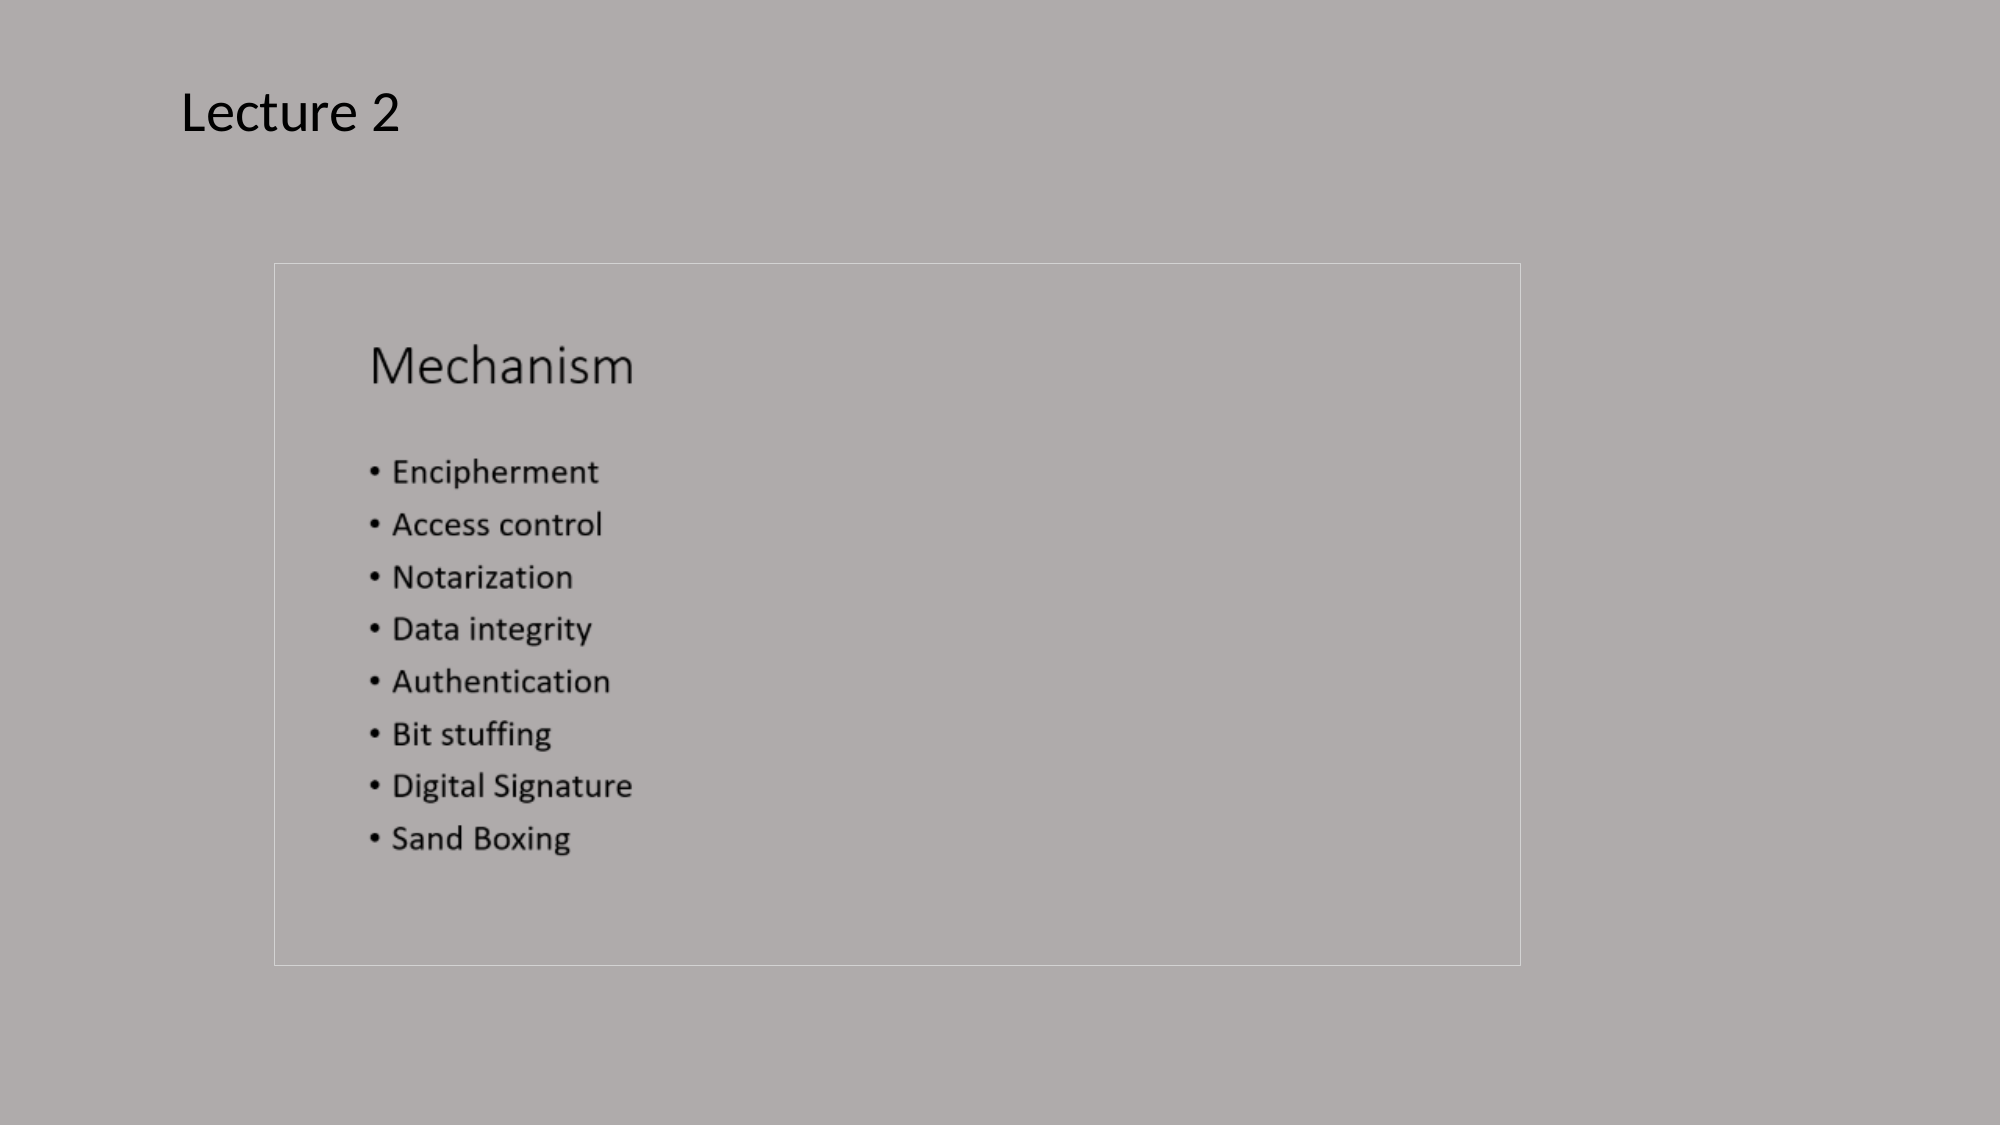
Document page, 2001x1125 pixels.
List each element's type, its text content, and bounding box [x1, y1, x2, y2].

picture [275, 264, 1520, 965]
text_box Lecture 2 [166, 65, 479, 151]
